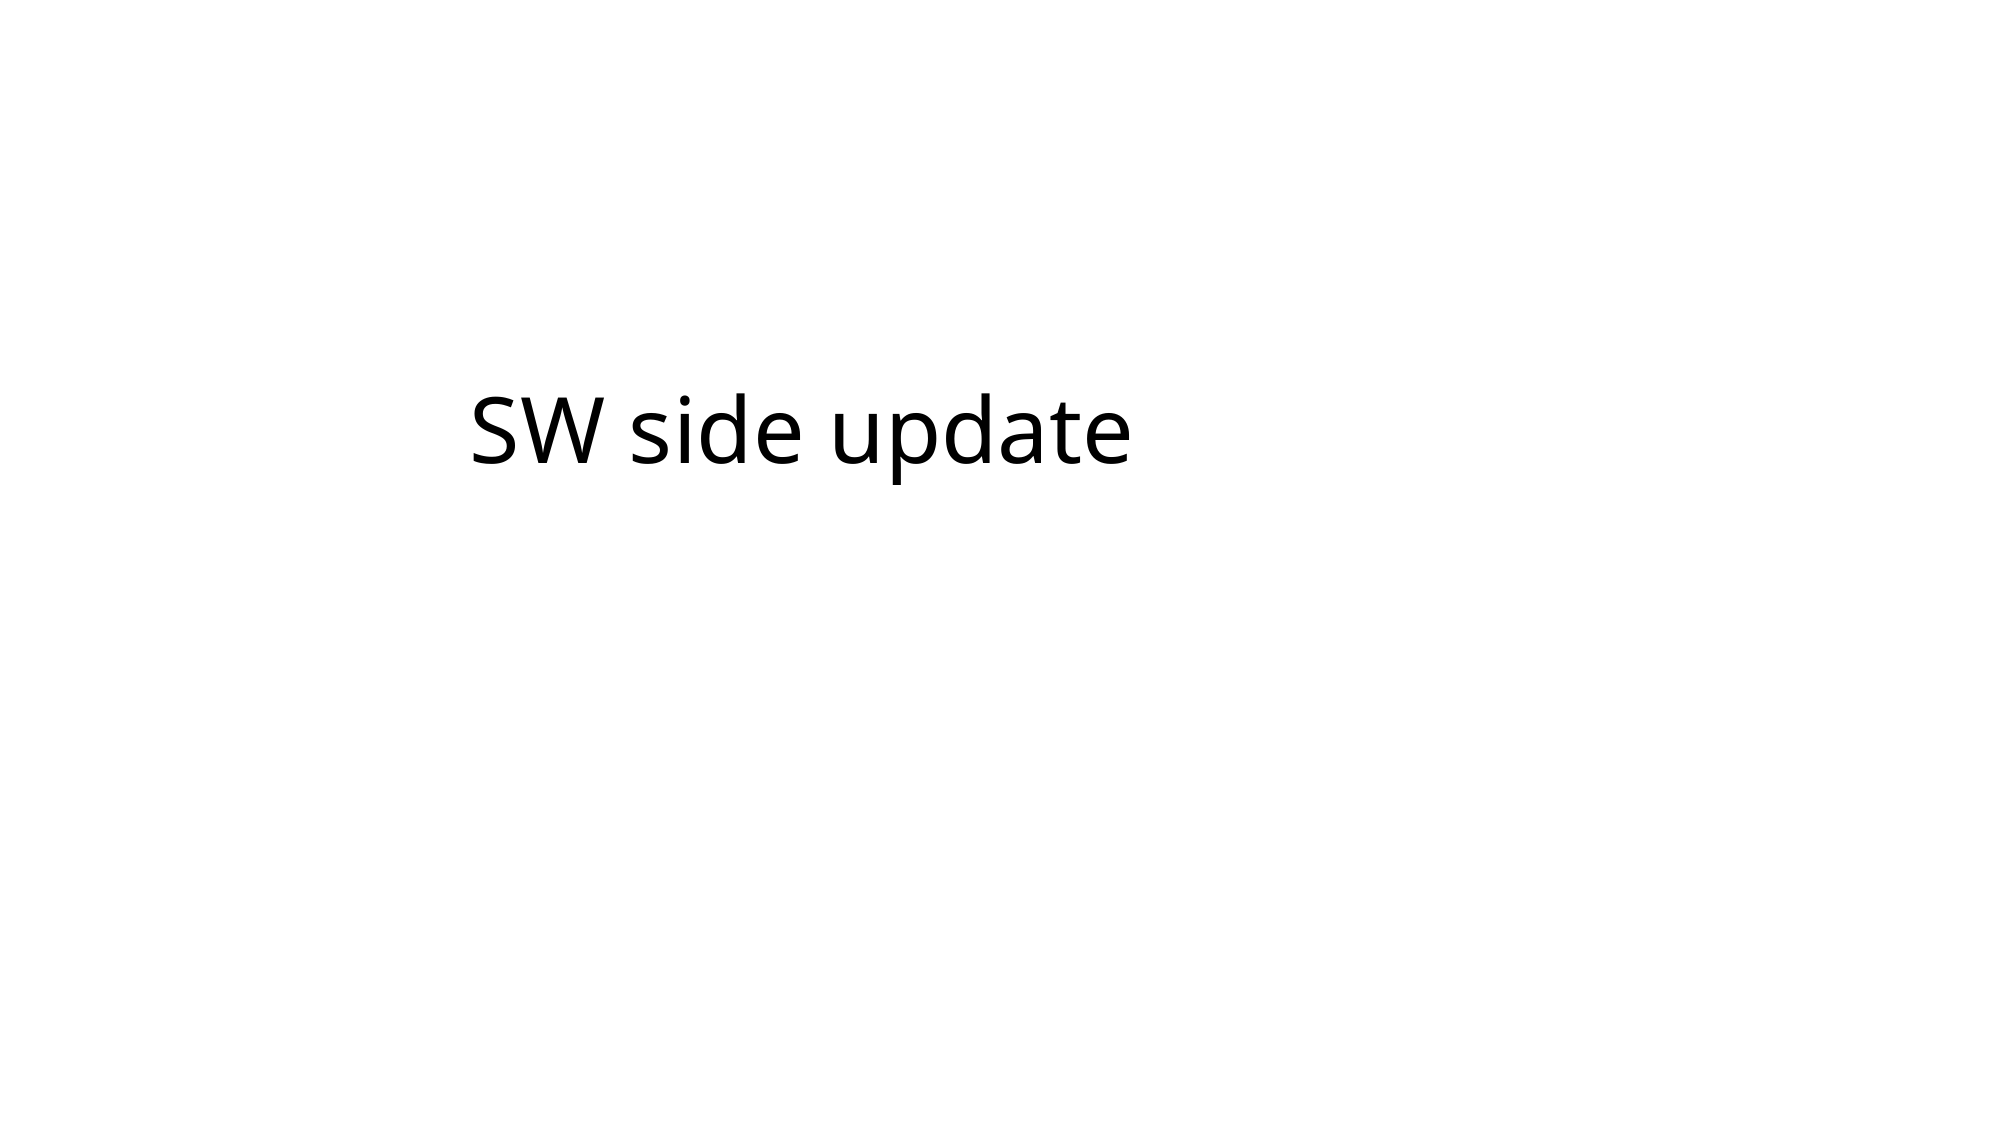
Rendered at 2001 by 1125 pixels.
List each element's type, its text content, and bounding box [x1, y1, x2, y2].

text_box SW side update [454, 364, 1329, 489]
